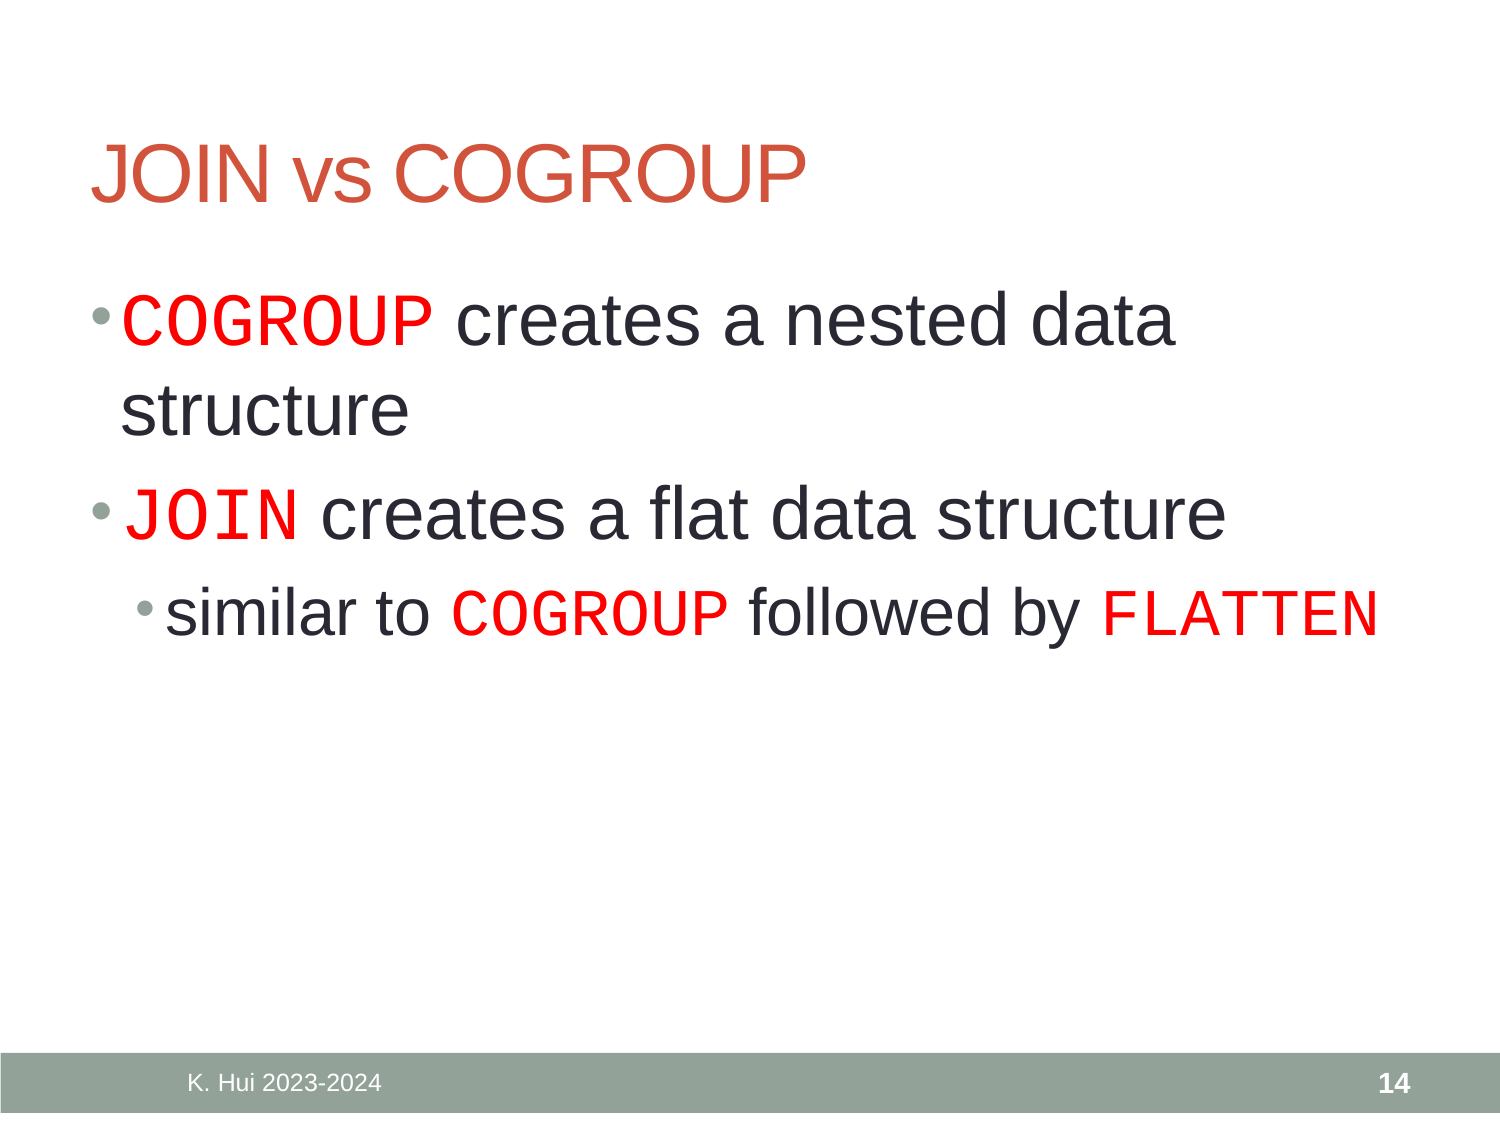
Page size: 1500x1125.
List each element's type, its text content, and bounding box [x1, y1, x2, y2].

slide_number 14 [1250, 1054, 1426, 1109]
footer K. Hui 2023-2024 [75, 1054, 494, 1109]
title JOIN vs COGROUP [75, 87, 1425, 250]
list COGROUP creates a nested data structure JOIN creates a flat data structure similar to COGROUP followed by FLATTEN [75, 262, 1425, 1036]
